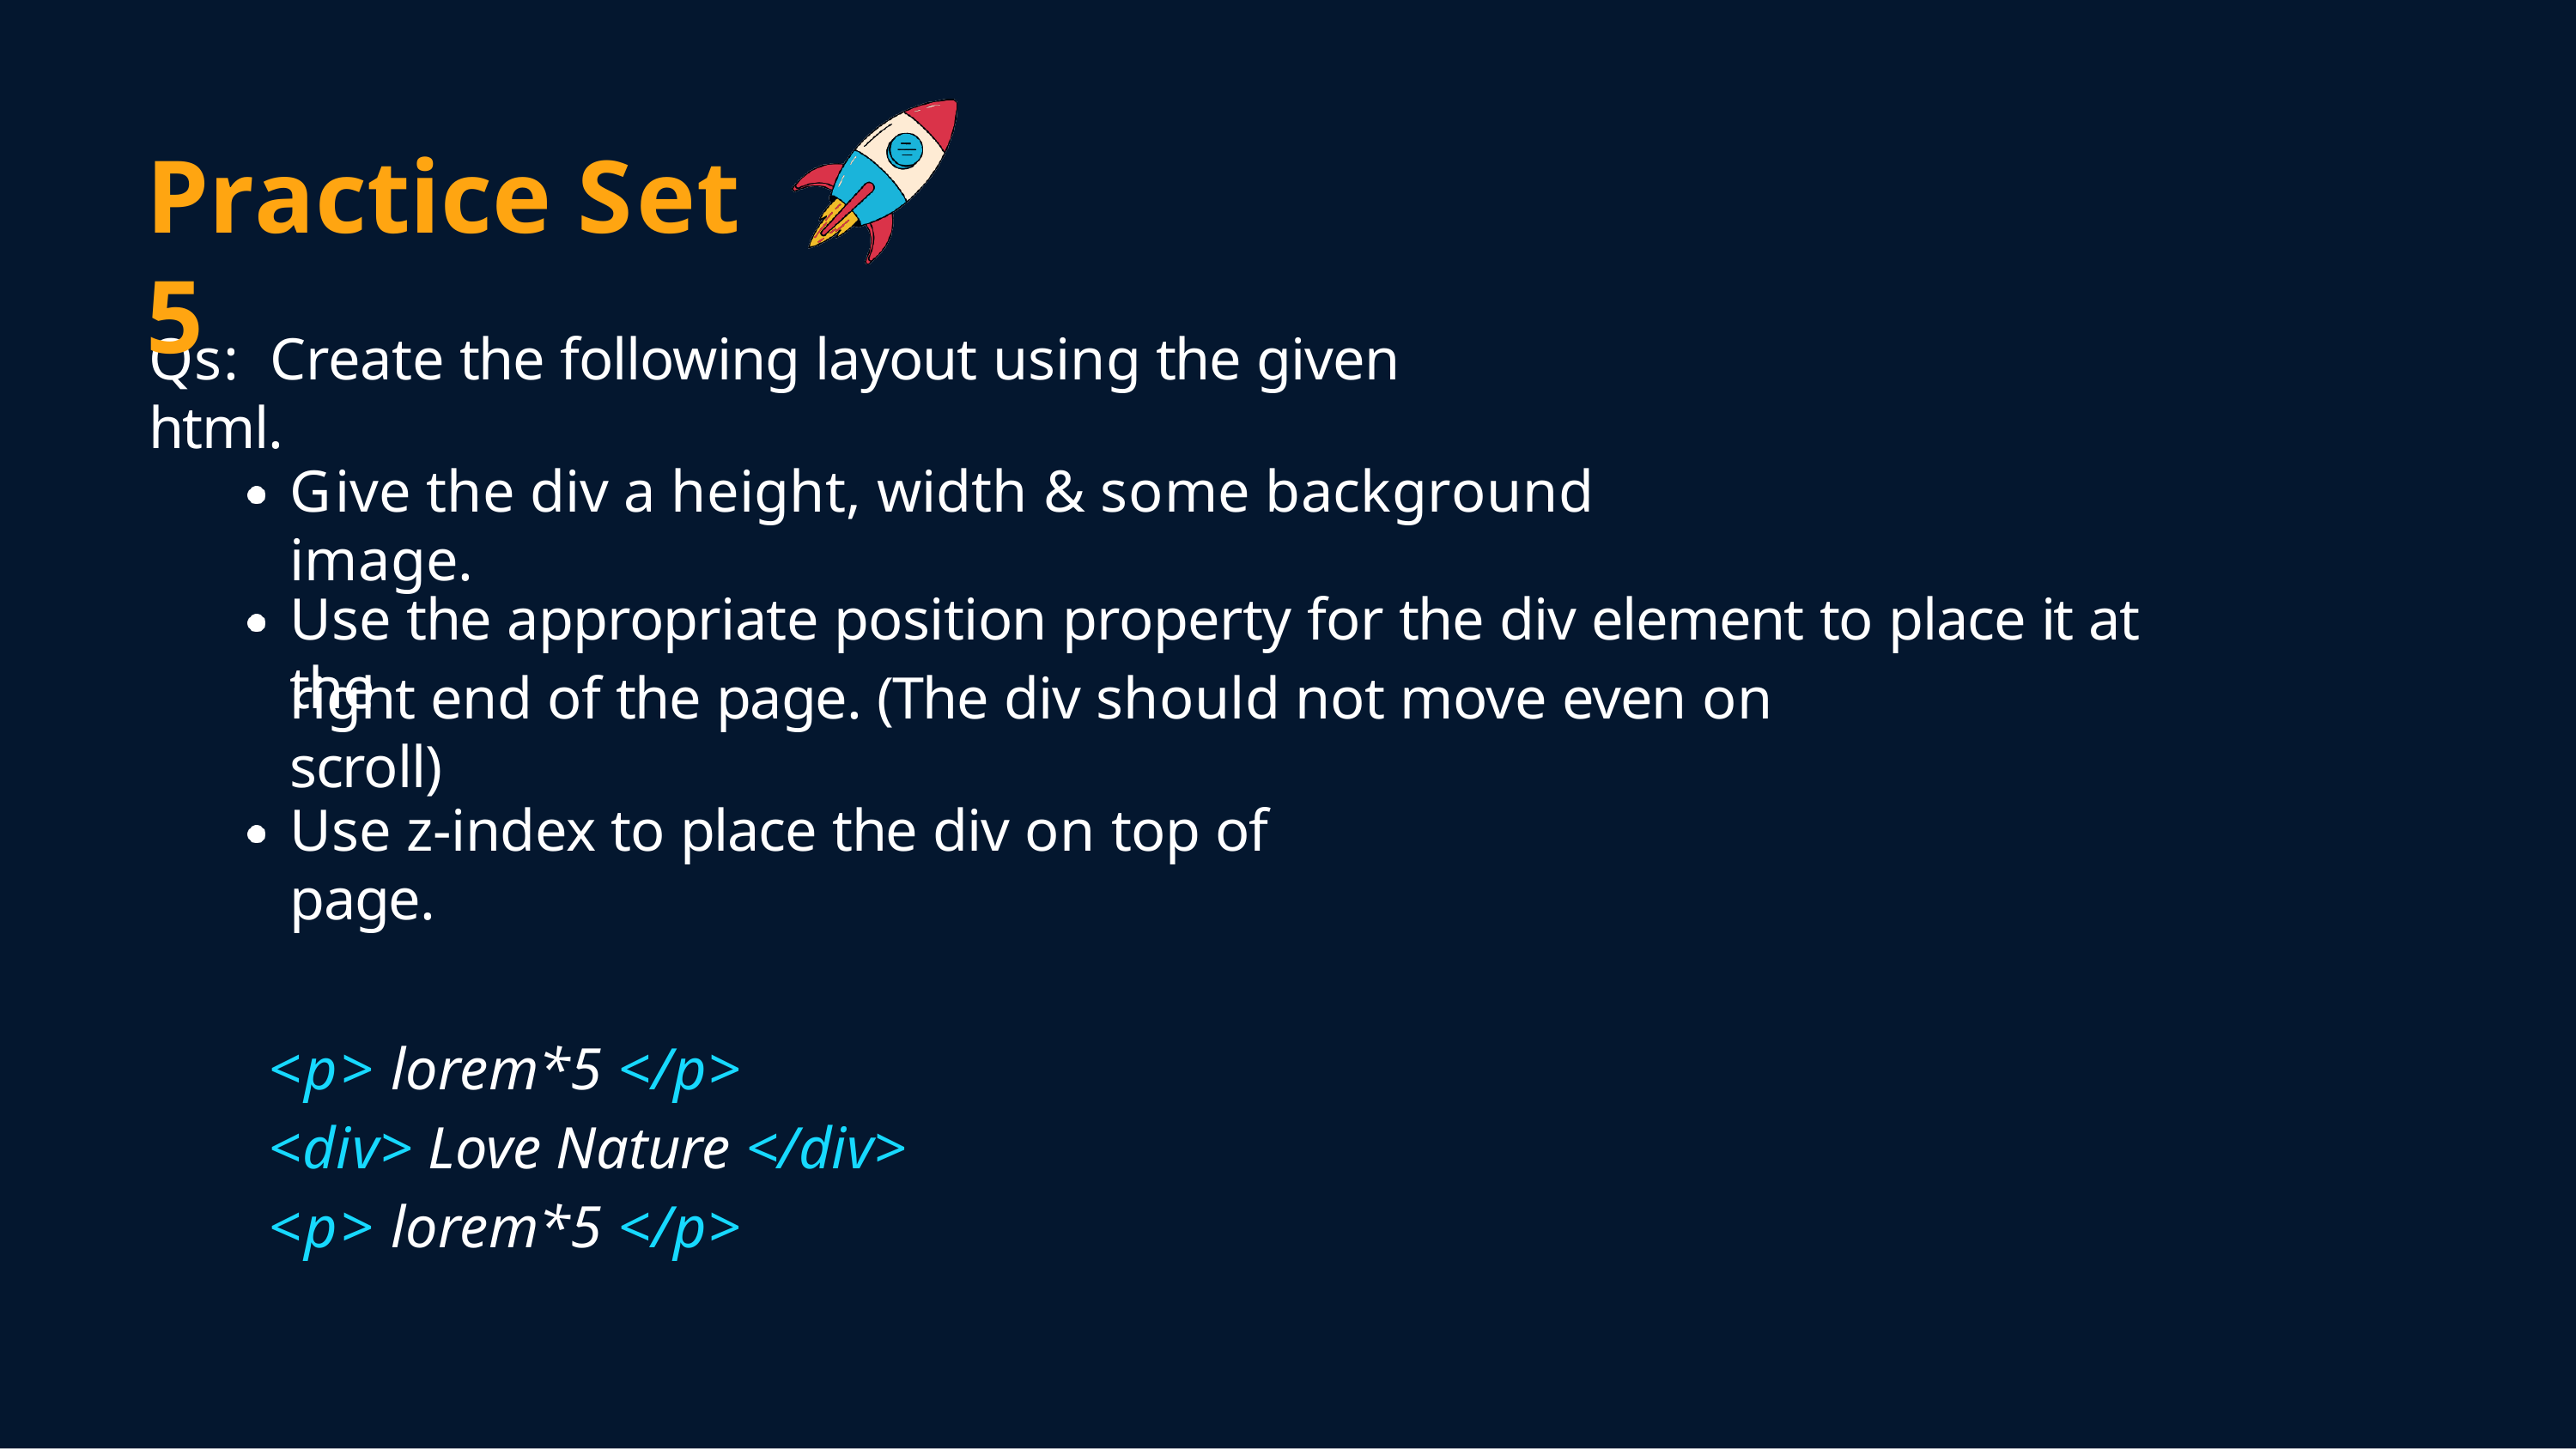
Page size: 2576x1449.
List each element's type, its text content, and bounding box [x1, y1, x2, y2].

text_box Use the appropriate position property for the div element to place it at the [288, 580, 2146, 720]
picture [792, 99, 958, 265]
picture [246, 614, 265, 633]
text_box right end of the page. (The div should not move even on scroll) [288, 659, 1850, 799]
text_box Qs: Create the following layout using the given html. [147, 320, 1484, 460]
picture [246, 825, 265, 844]
title Practice Set 5 [144, 130, 762, 375]
picture [246, 486, 265, 505]
text_box Give the div a height, width & some background image. [288, 452, 1669, 592]
text_box <p> lorem*5 </p> <div> Love Nature </div> <p> lorem*5 </p> [266, 1020, 922, 1259]
text_box Use z-index to place the div on top of page. [288, 791, 1374, 931]
